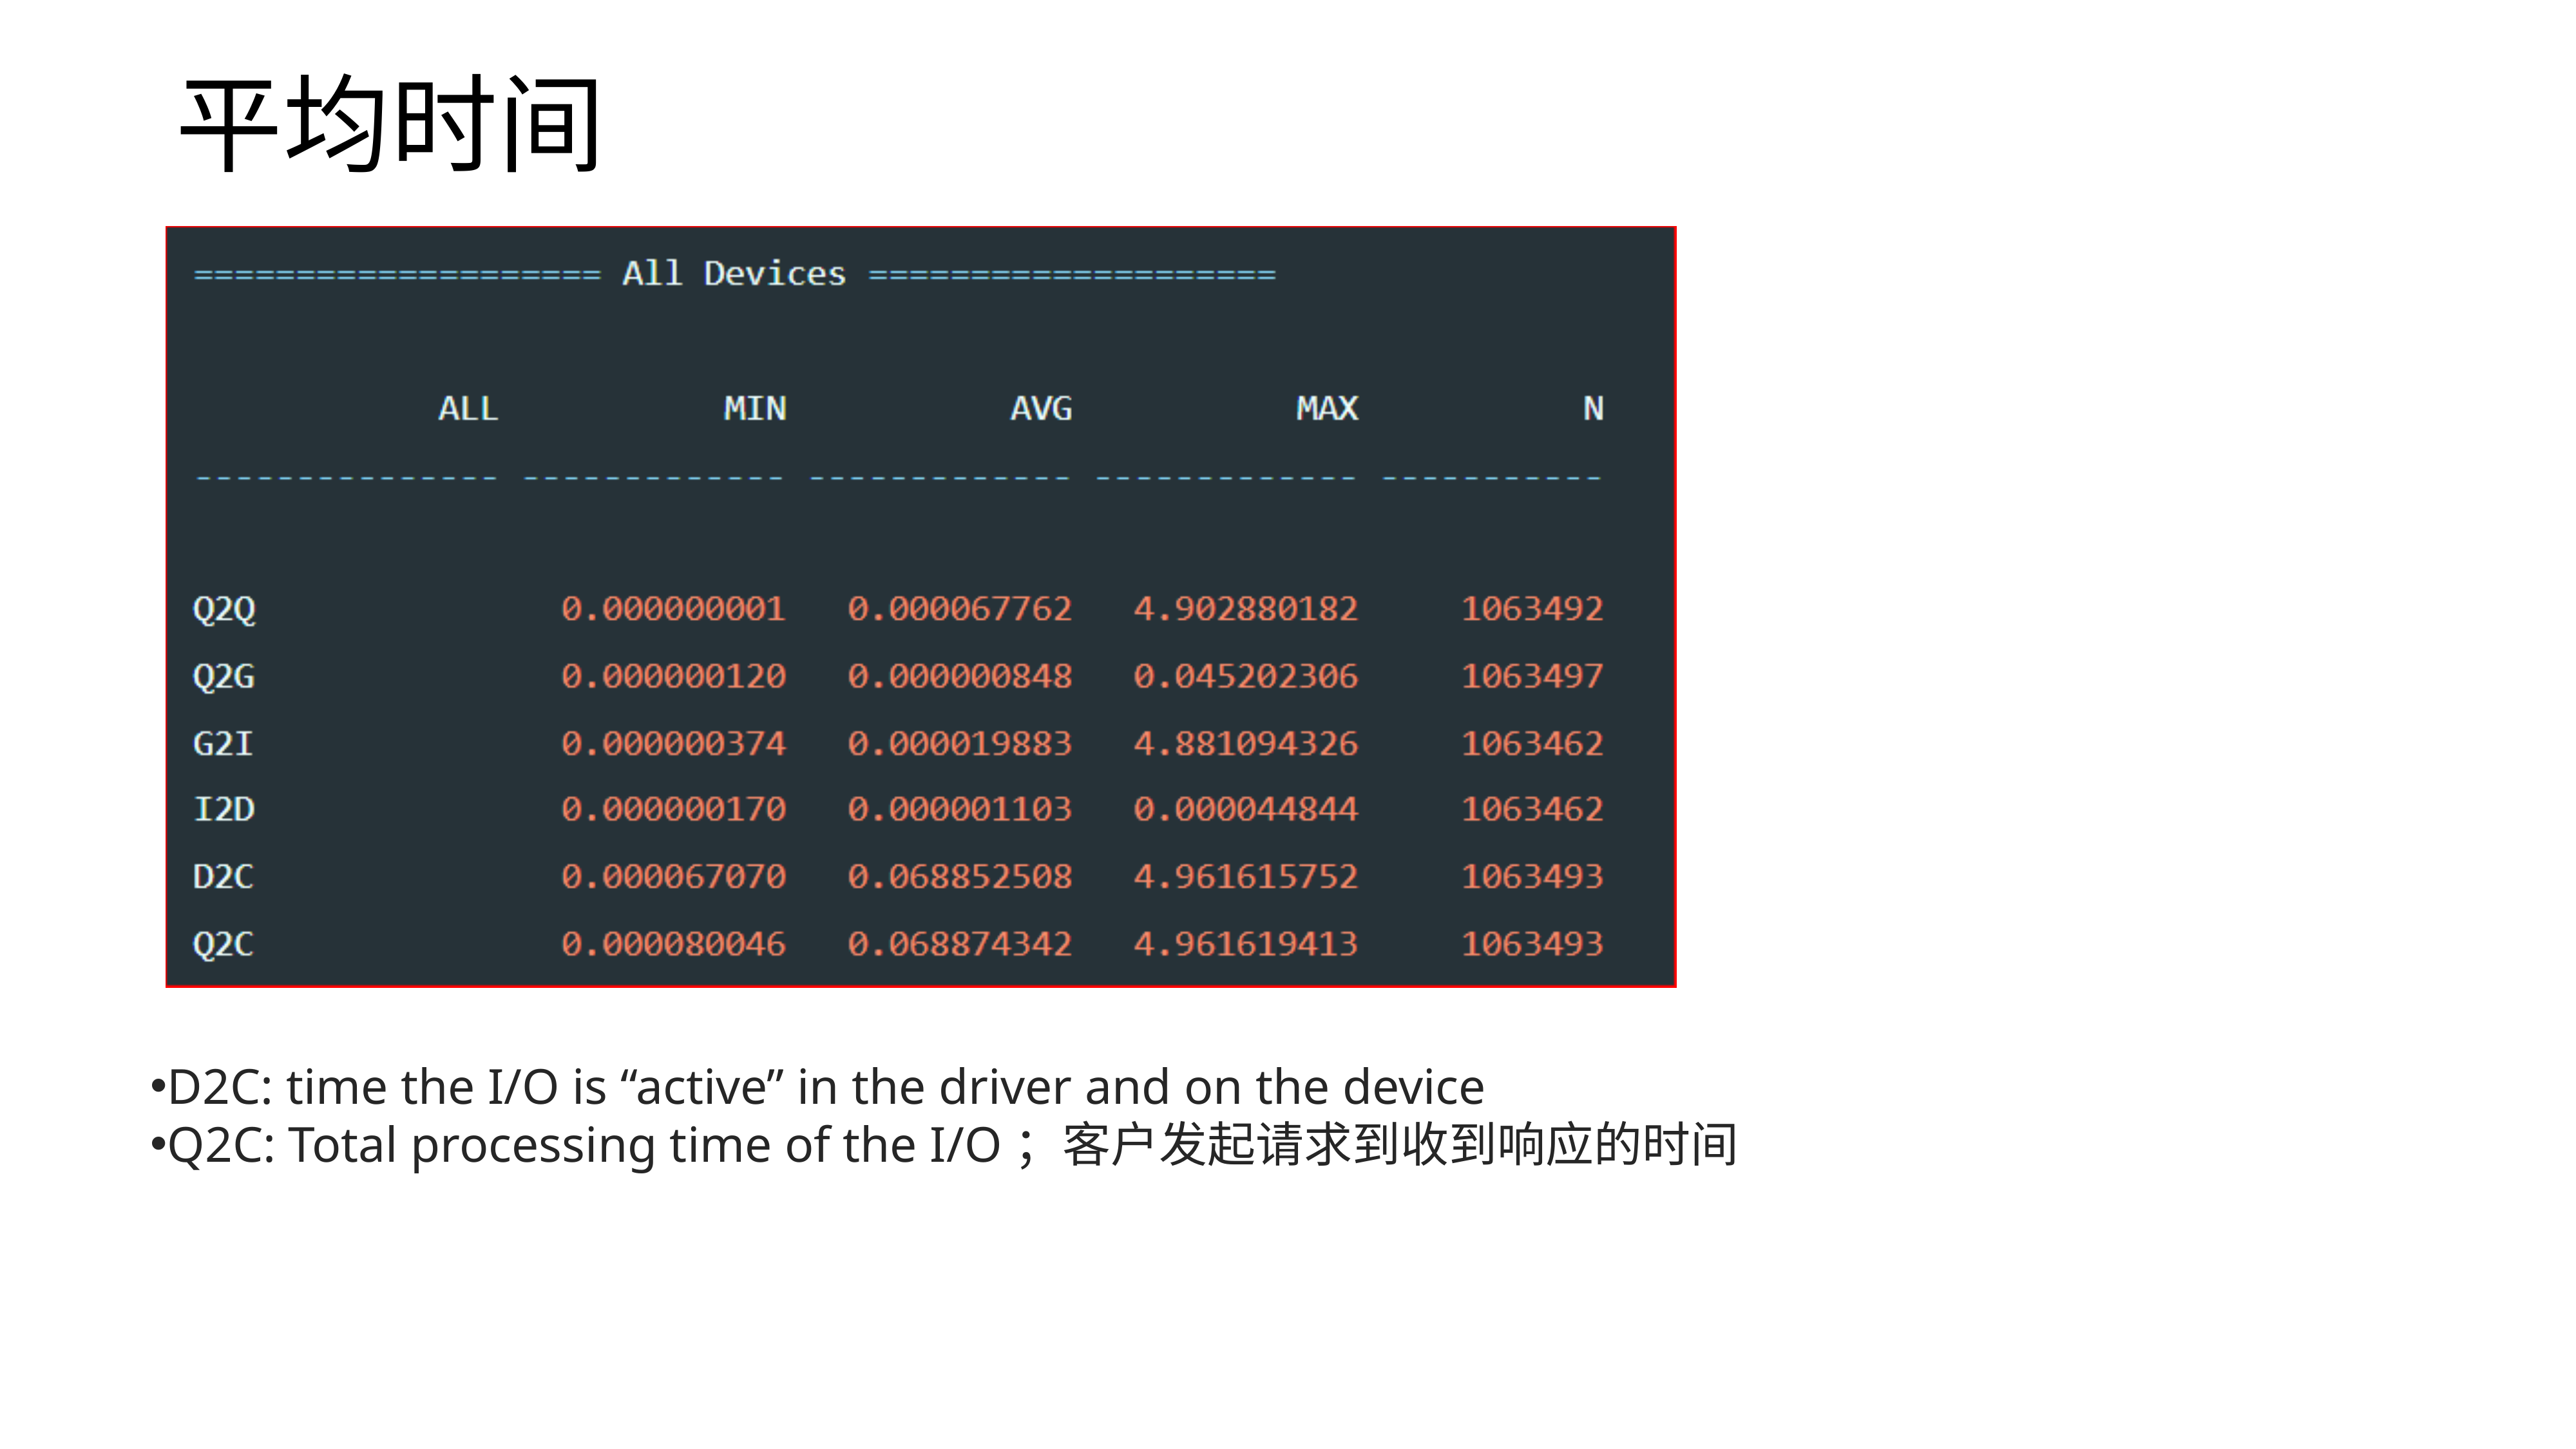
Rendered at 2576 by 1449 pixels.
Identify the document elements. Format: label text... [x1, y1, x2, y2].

picture [166, 226, 1677, 988]
text_box D2C: time the I/O is “active” in the driver and on the device Q2C: Total processing time of the I/O；客户发起请求到收到响应的时间 [140, 1051, 2505, 1177]
title 平均时间 [166, 20, 1561, 226]
